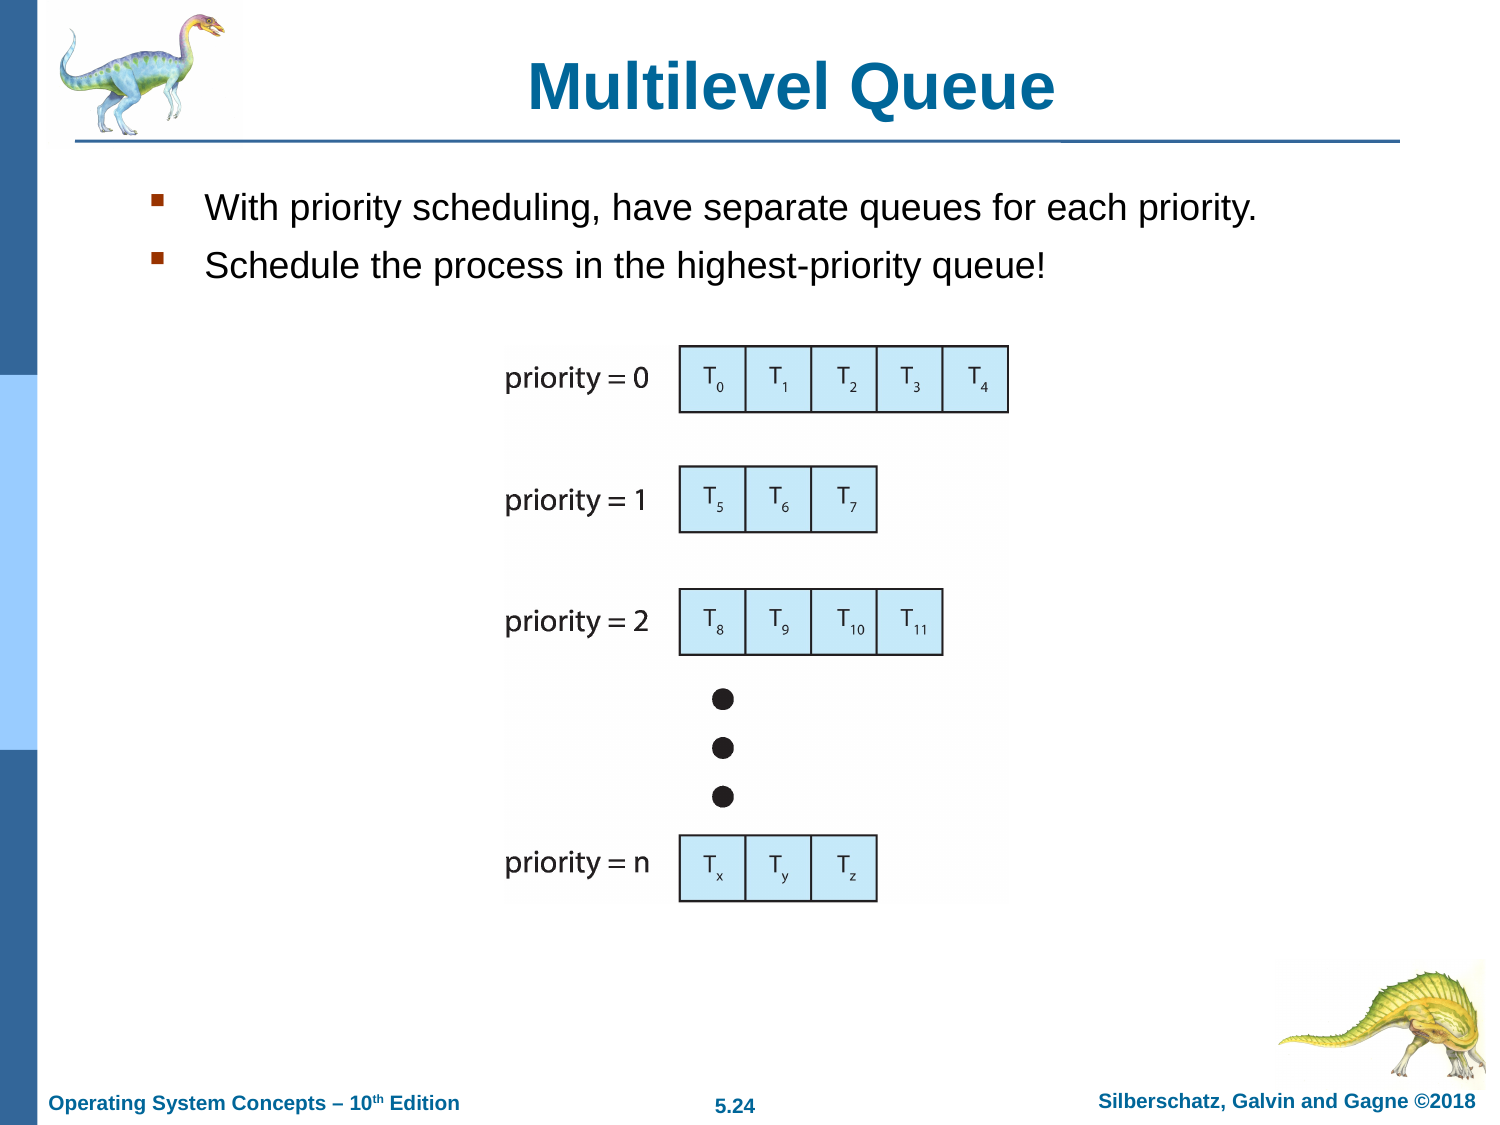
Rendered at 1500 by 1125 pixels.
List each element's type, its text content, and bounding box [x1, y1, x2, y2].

list With priority scheduling, have separate queues for each priority. Schedule the process in the highest-priority queue! [133, 175, 1375, 1032]
title Multilevel Queue [159, 35, 1425, 131]
picture [1275, 959, 1486, 1090]
picture [46, 0, 243, 149]
picture [504, 345, 1010, 904]
